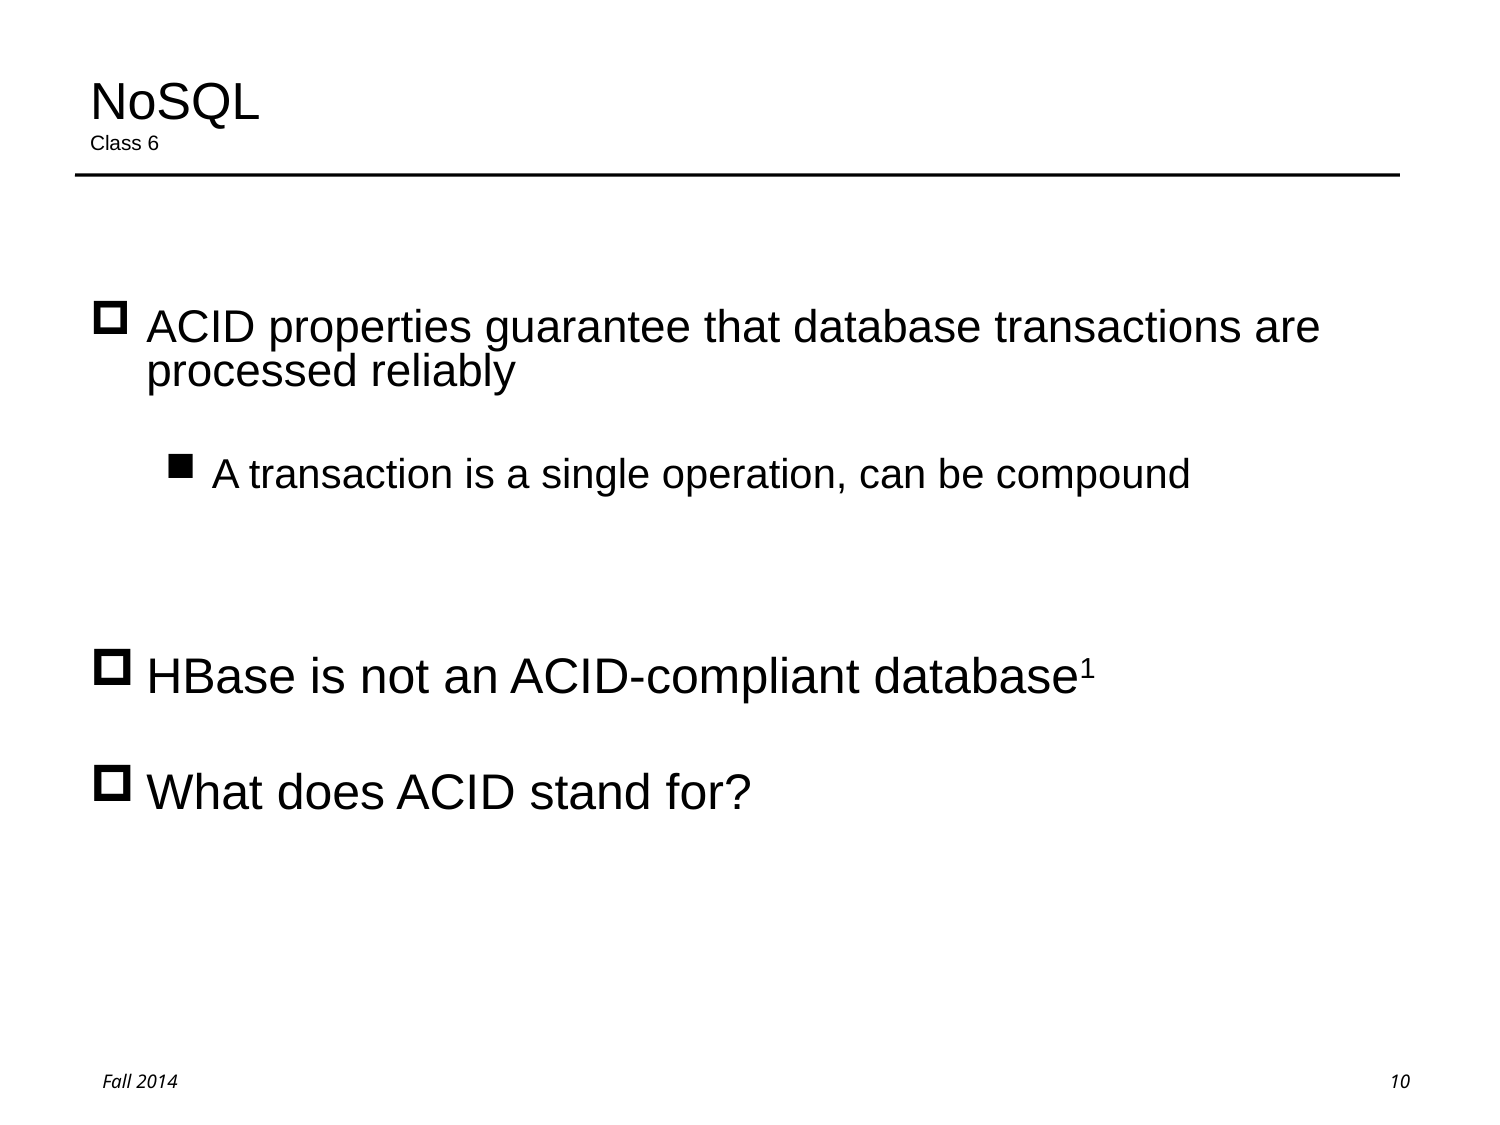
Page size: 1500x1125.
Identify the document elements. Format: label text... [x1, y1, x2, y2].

slide_number 10 [1074, 1062, 1425, 1100]
title NoSQL Class 6 [75, 45, 1425, 163]
list ACID properties guarantee that database transactions are processed reliably A transaction is a single operation, can be compound HBase is not an ACID-compliant database1 What does ACID stand for? [75, 187, 1425, 1006]
